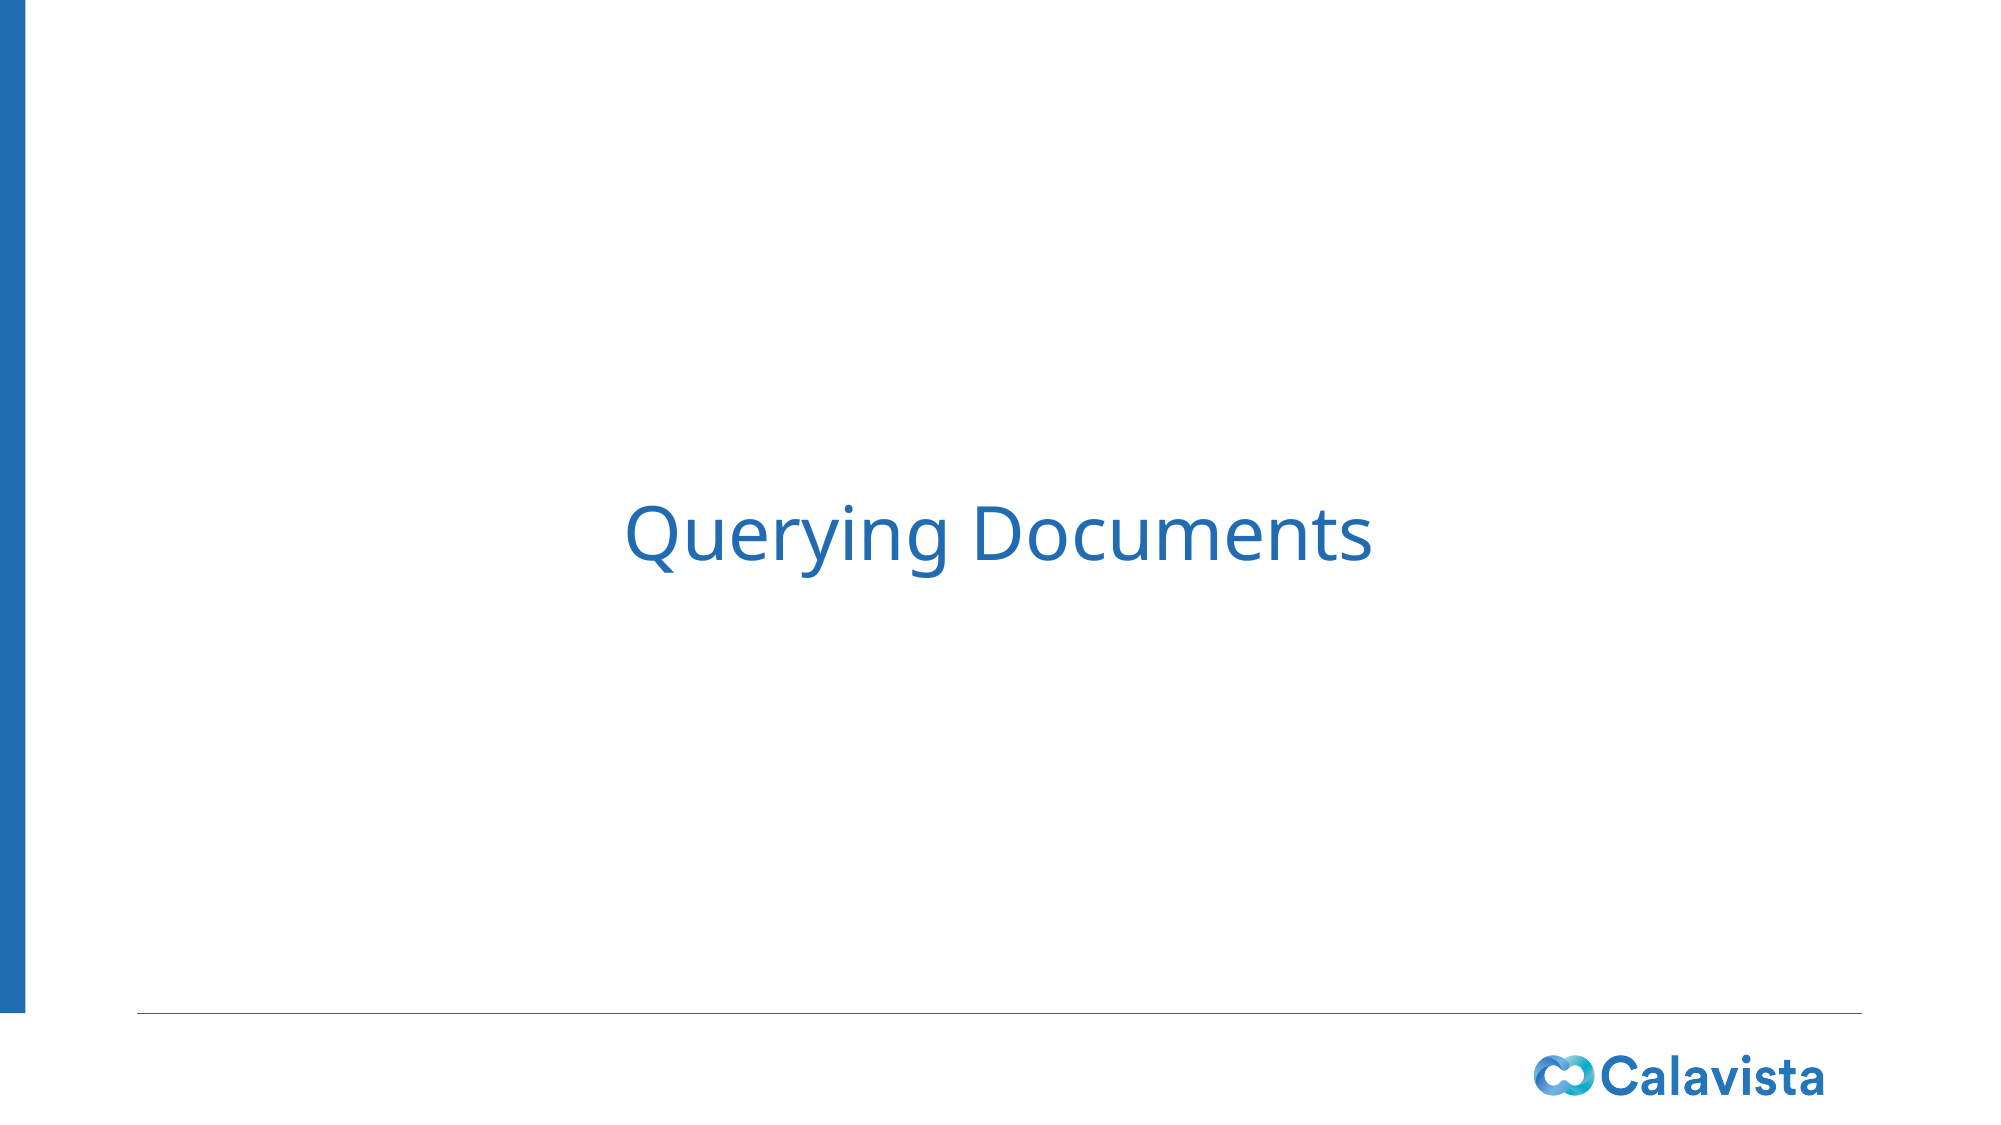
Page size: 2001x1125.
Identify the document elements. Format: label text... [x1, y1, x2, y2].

title Querying Documents [312, 70, 1687, 1002]
picture [1494, 1013, 1863, 1125]
